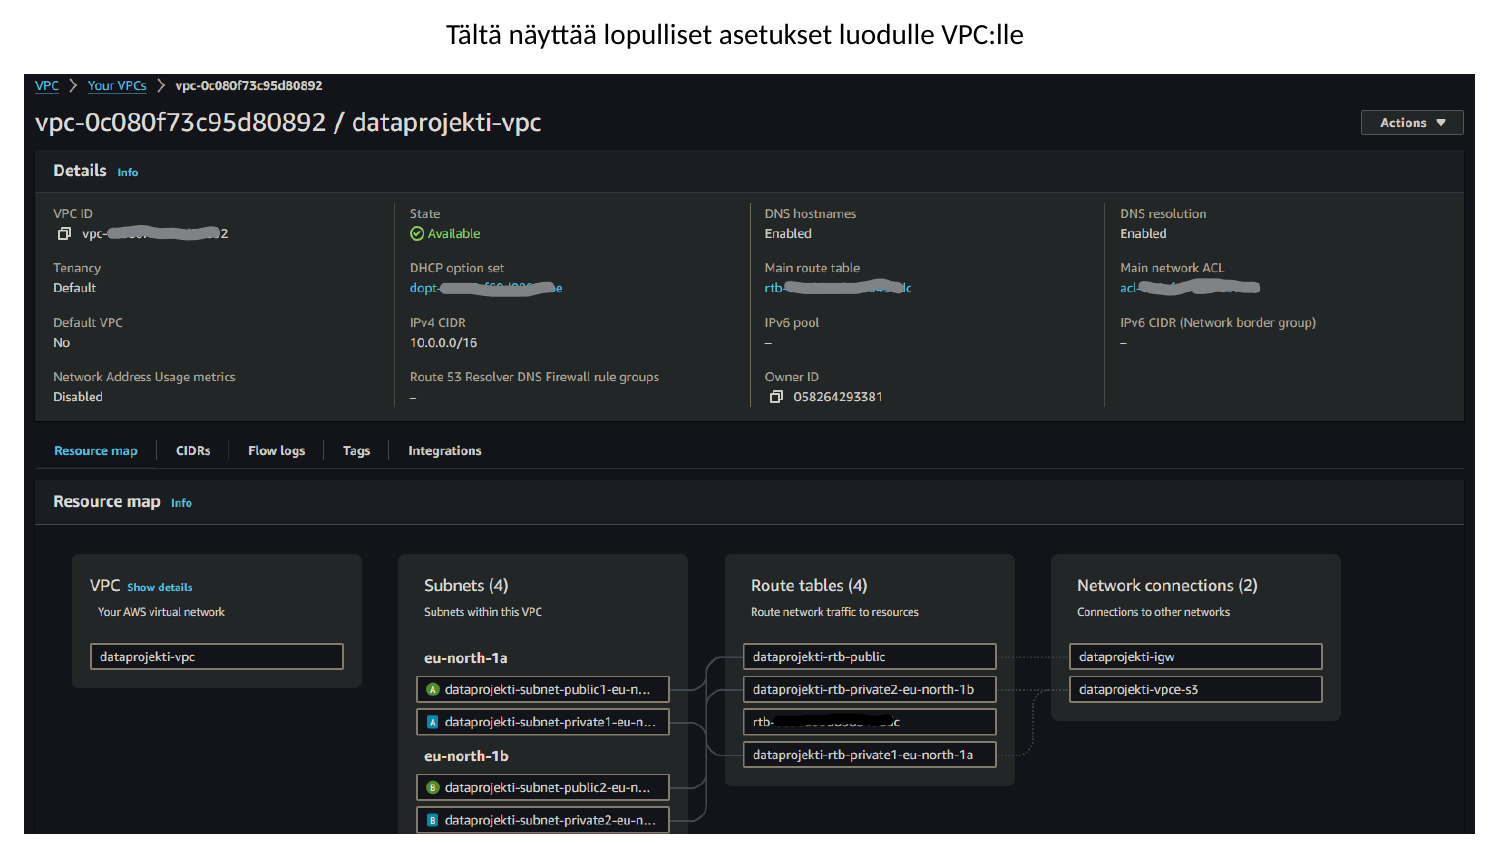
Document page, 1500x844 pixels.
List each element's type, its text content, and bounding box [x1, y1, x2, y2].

text_box Tältä näyttää lopulliset asetukset luodulle VPC:lle [431, 0, 1069, 65]
picture [24, 74, 1476, 834]
